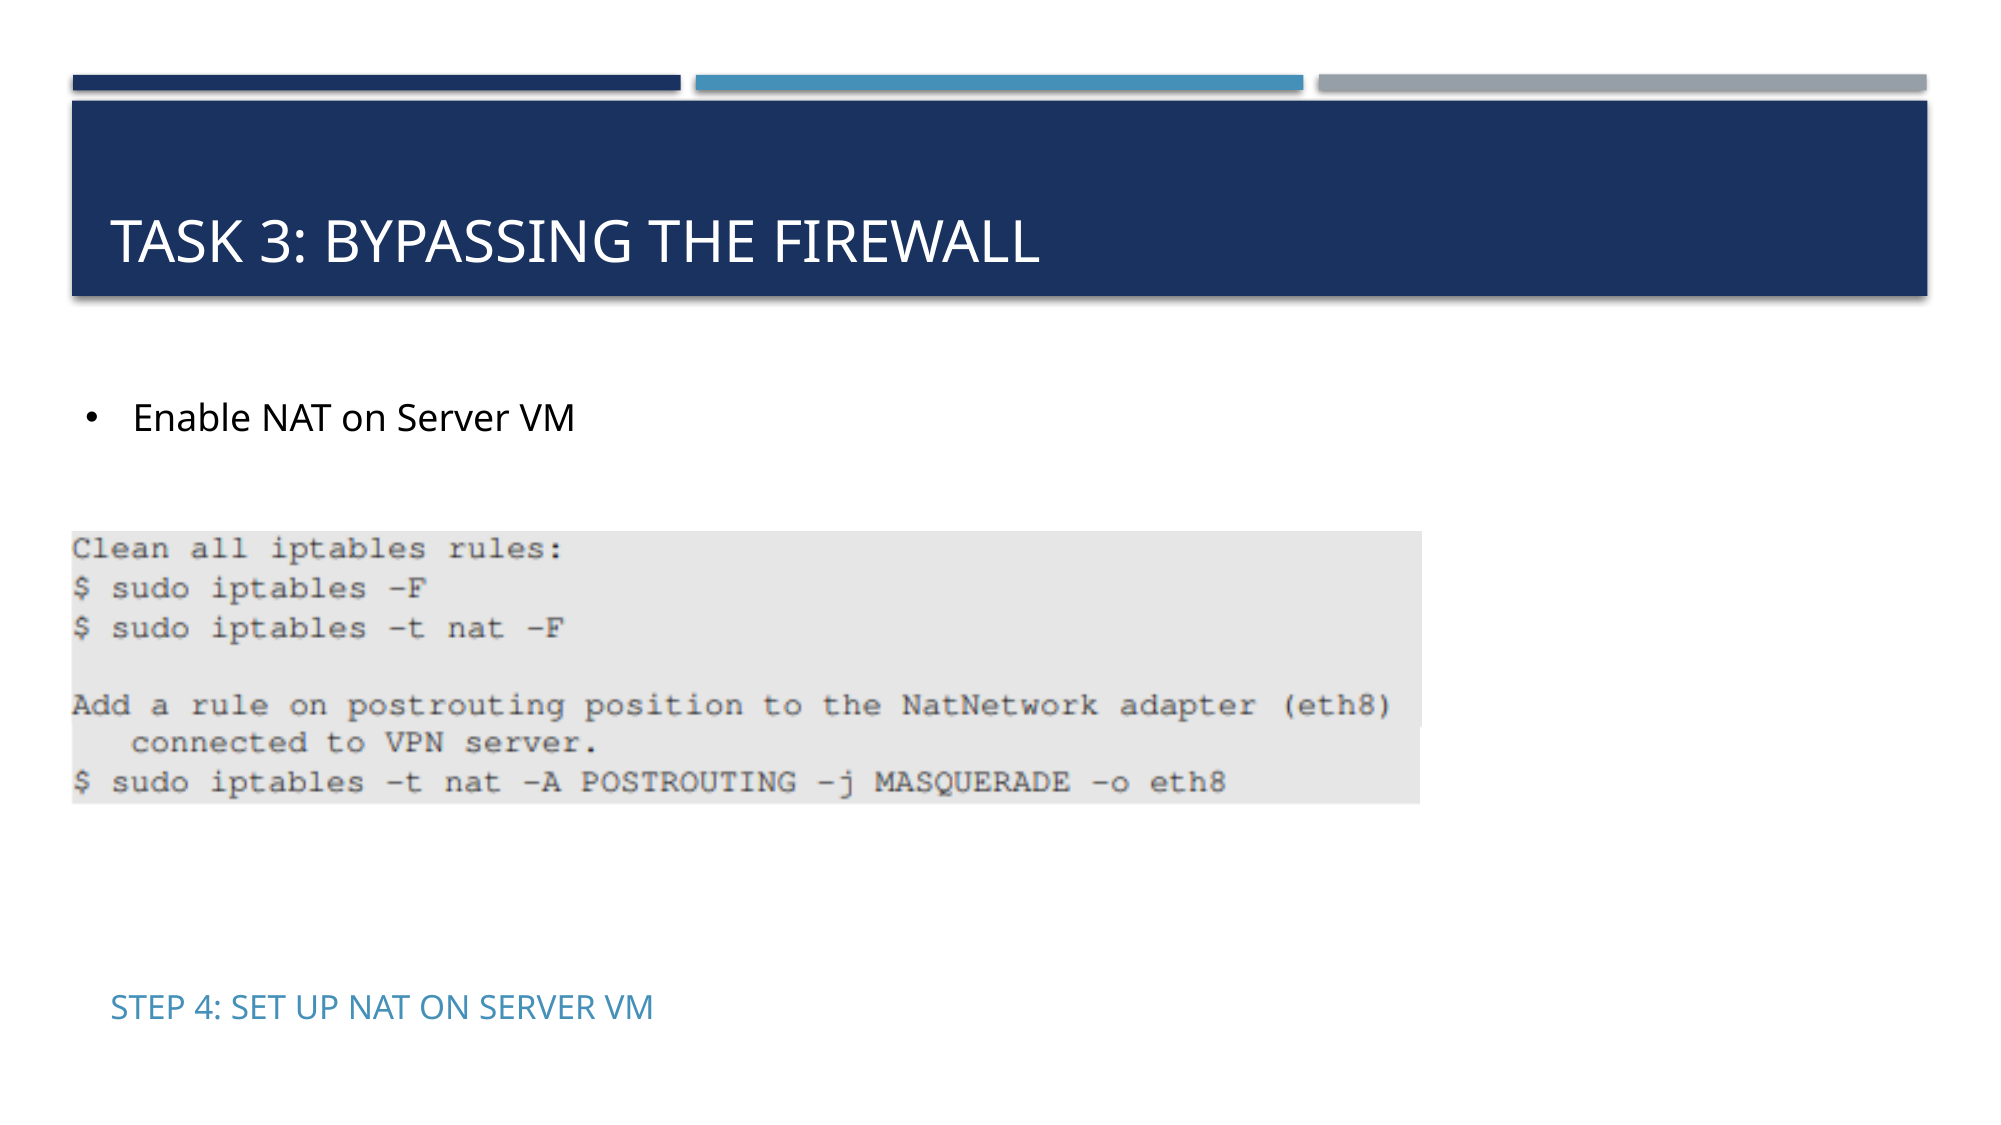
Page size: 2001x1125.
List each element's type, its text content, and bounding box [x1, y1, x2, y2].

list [70, 530, 1423, 725]
text_box Enable NAT on Server VM [70, 386, 1302, 447]
title Task 3: Bypassing the firewall [95, 115, 1905, 282]
text_box [70, 386, 1413, 448]
footer Step 4: Set up NAT on Server VM [95, 976, 1230, 1037]
picture [68, 724, 1421, 812]
